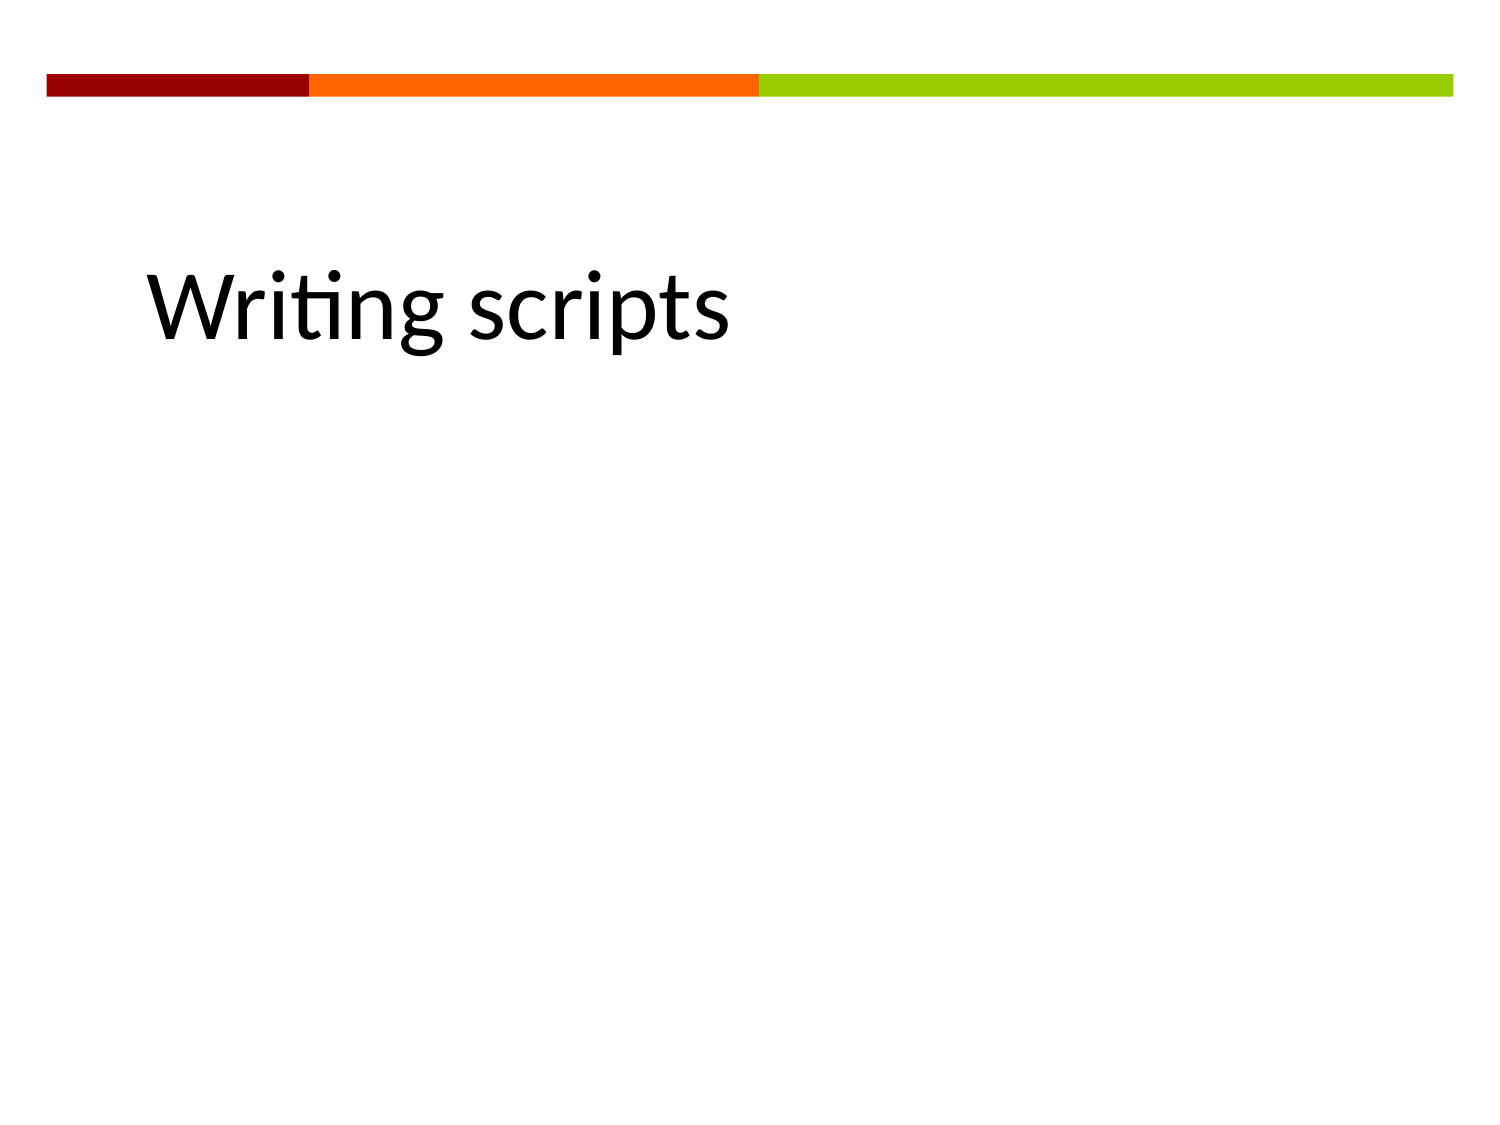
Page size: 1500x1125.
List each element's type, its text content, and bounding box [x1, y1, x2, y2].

text_box Writing scripts [131, 231, 1221, 367]
